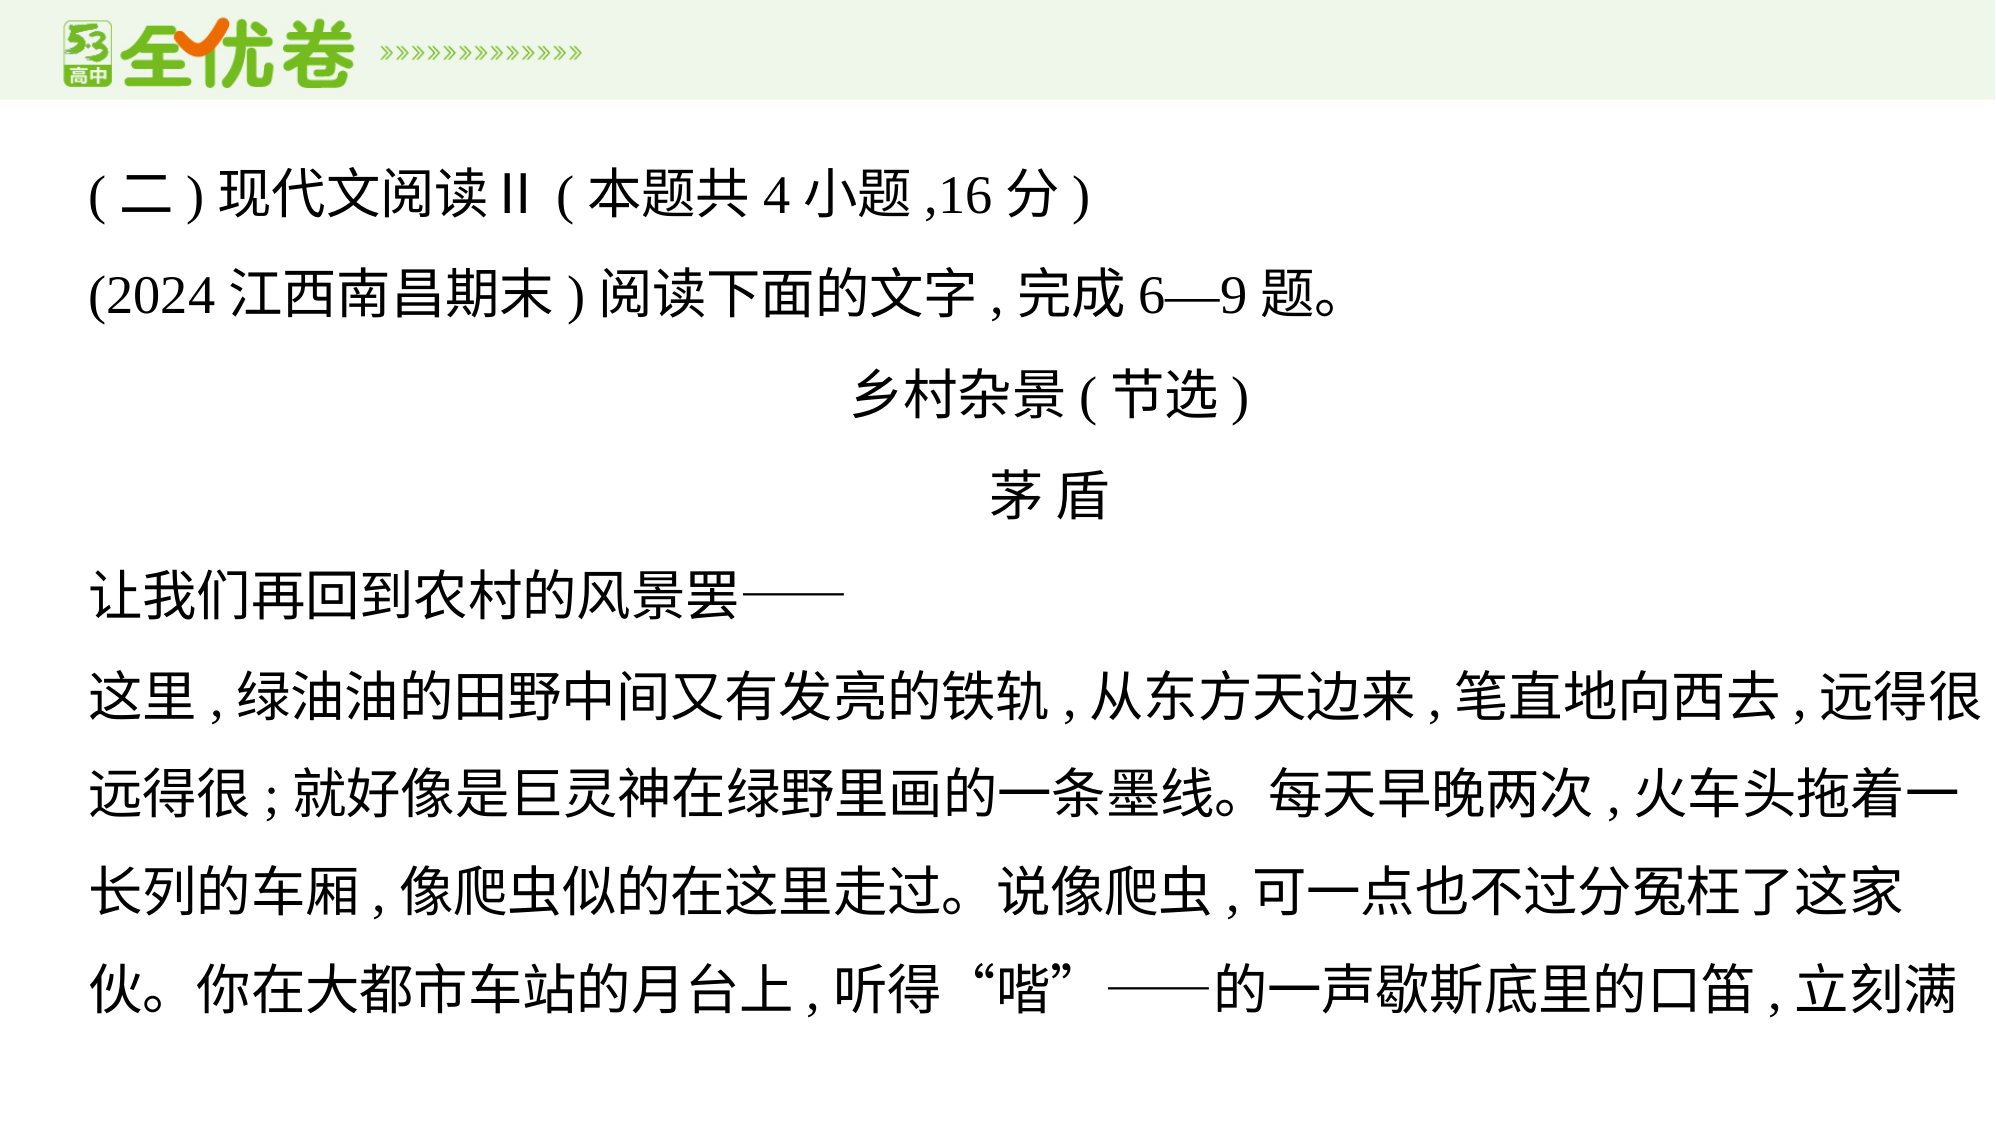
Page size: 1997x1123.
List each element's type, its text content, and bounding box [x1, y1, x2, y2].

picture [0, 0, 1996, 1117]
text_box (二)现代文阅读Ⅱ(本题共4小题,16分) (2024江西南昌期末)阅读下面的文字,完成6—9题。 乡村杂景(节选) 茅 盾 让我们再回到农村的风景罢—— 这里,绿油油的田野中间又有发亮的铁轨,从东方天边来,笔直地向西去,远得很, 远得很;就好像是巨灵神在绿野里画的一条墨线。每天早晚两次,火车头拖着一 长列的车厢,像爬虫似的在这里走过。说像爬虫,可一点也不过分冤枉了这家 伙。你在大都市车站的月台上,听得“喈”——的一声歇斯底里的口笛,立刻满 [88, 126, 1997, 1088]
